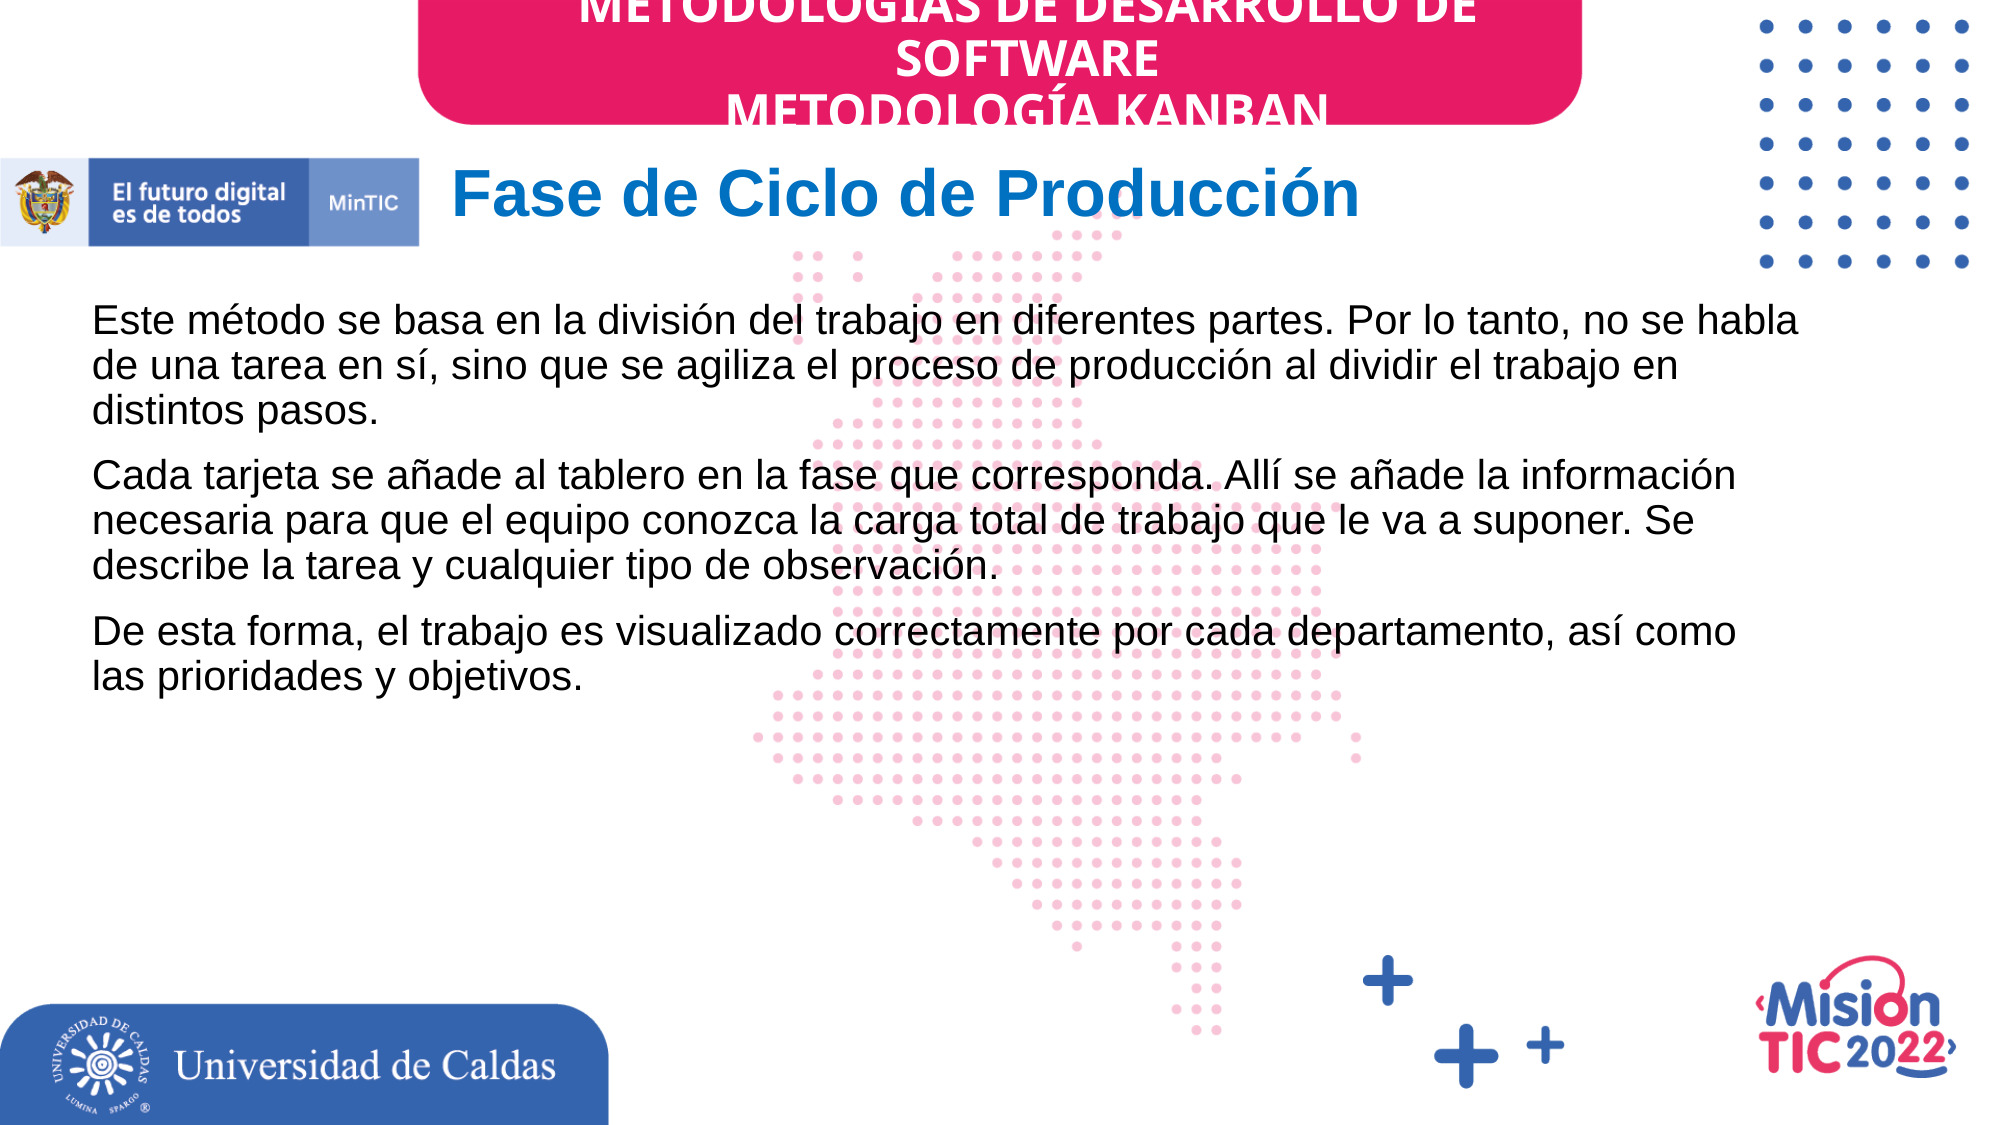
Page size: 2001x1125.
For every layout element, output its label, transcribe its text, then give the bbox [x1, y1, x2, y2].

text_box METODOLOGÍAS DE DESARROLLO DE SOFTWARE METODOLOGÍA KANBAN [491, 14, 1565, 107]
text_box Este método se basa en la división del trabajo en diferentes partes. Por lo tanto, no se habla de una tarea en sí, sino que se agiliza el proceso de producción al dividir el trabajo en distintos pasos. Cada tarjeta se añade al tablero en la fase que corresponda. Allí se añade la información necesaria para que el equipo conozca la carga total de trabajo que le va a suponer. Se describe la tarea y cualquier tipo de observación. De esta forma, el trabajo es visualizado correctamente por cada departamento, así como las prioridades y objetivos. [77, 290, 1815, 709]
picture [0, 0, 2000, 1125]
title Fase de Ciclo de Producción [436, 118, 1937, 271]
